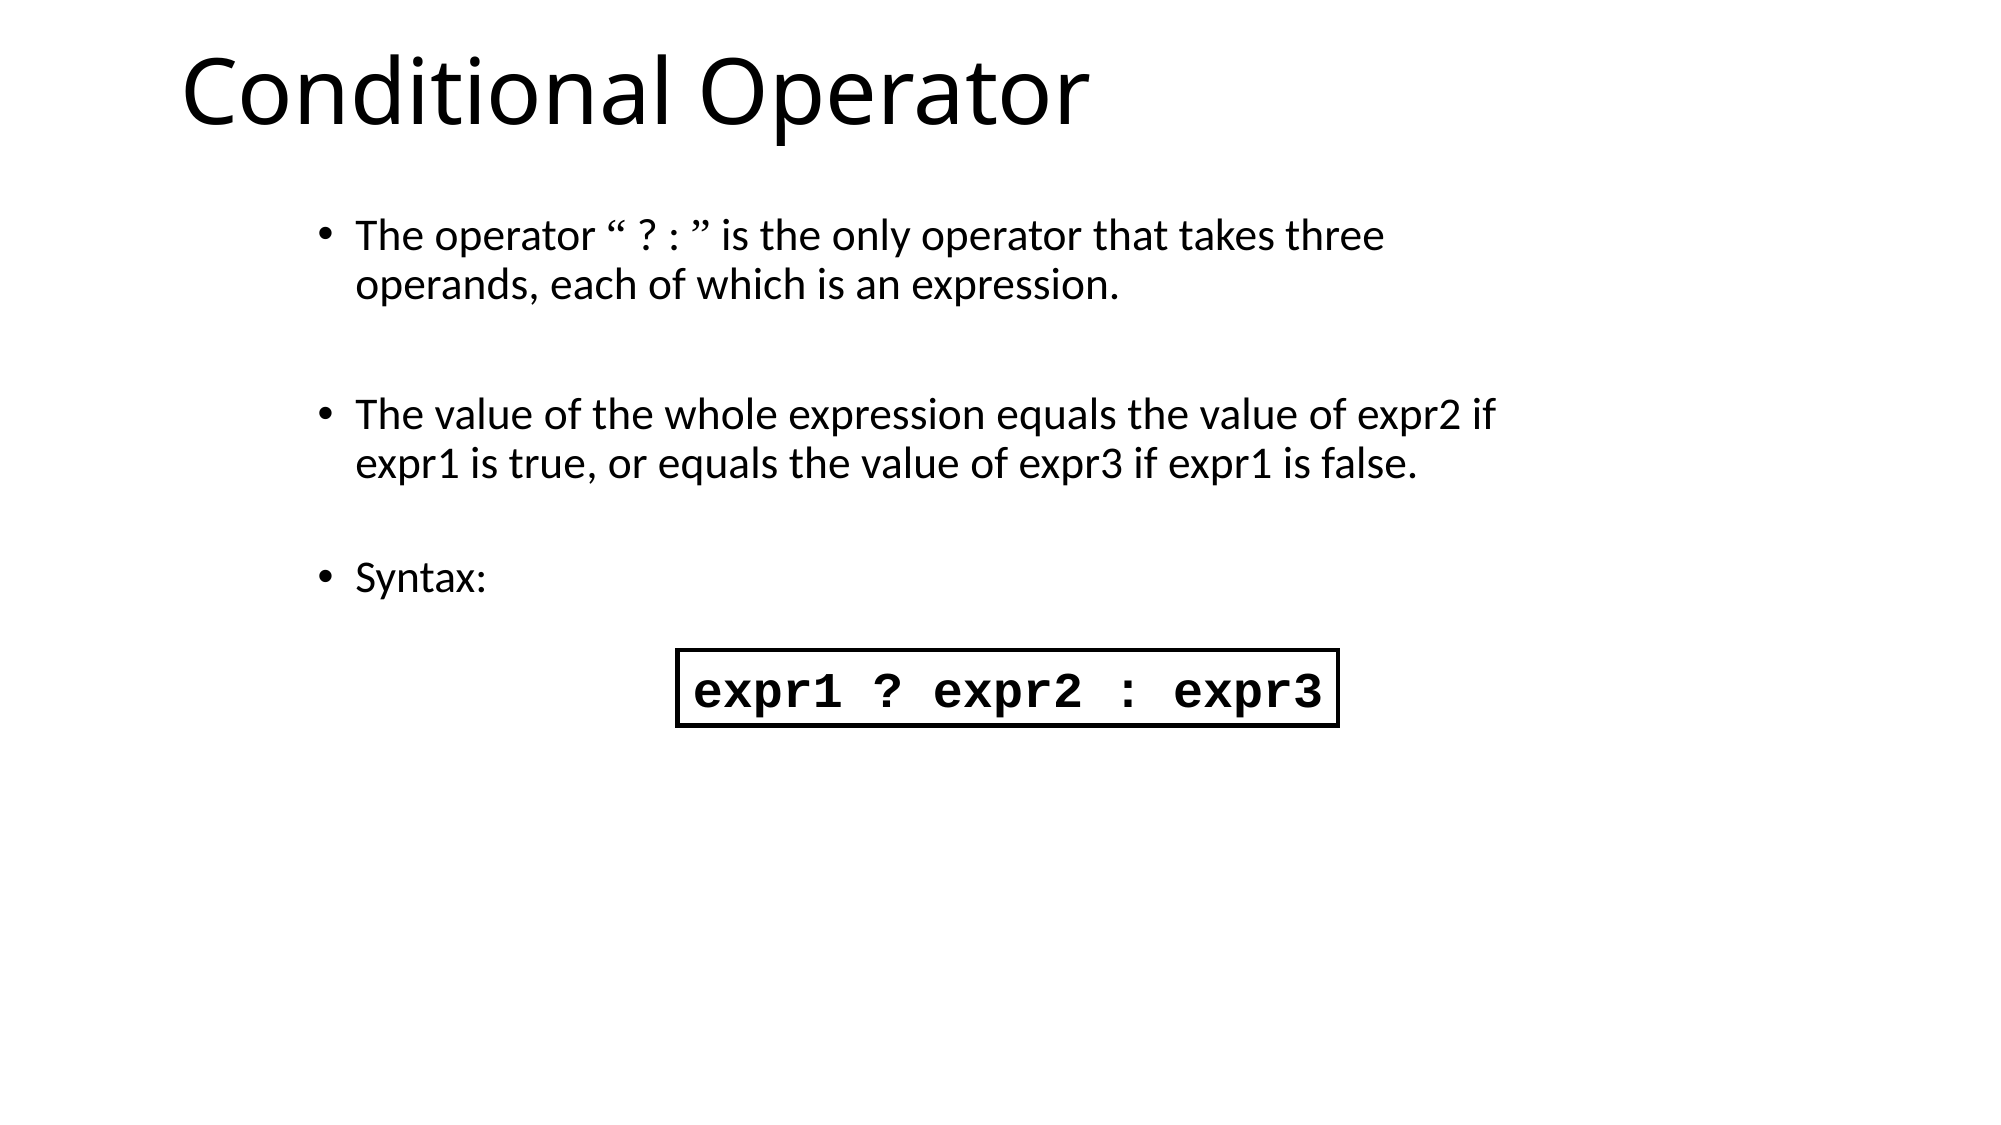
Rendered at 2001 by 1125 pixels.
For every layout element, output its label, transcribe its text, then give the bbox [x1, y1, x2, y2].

title Conditional Operator [164, 0, 1890, 204]
list The operator “ ? : ” is the only operator that takes three operands, each of which is an expression. The value of the whole expression equals the value of expr2 if expr1 is true, or equals the value of expr3 if expr1 is false. Syntax: [302, 203, 1578, 613]
text_box expr1 ? expr2 : expr3 [677, 650, 1339, 726]
